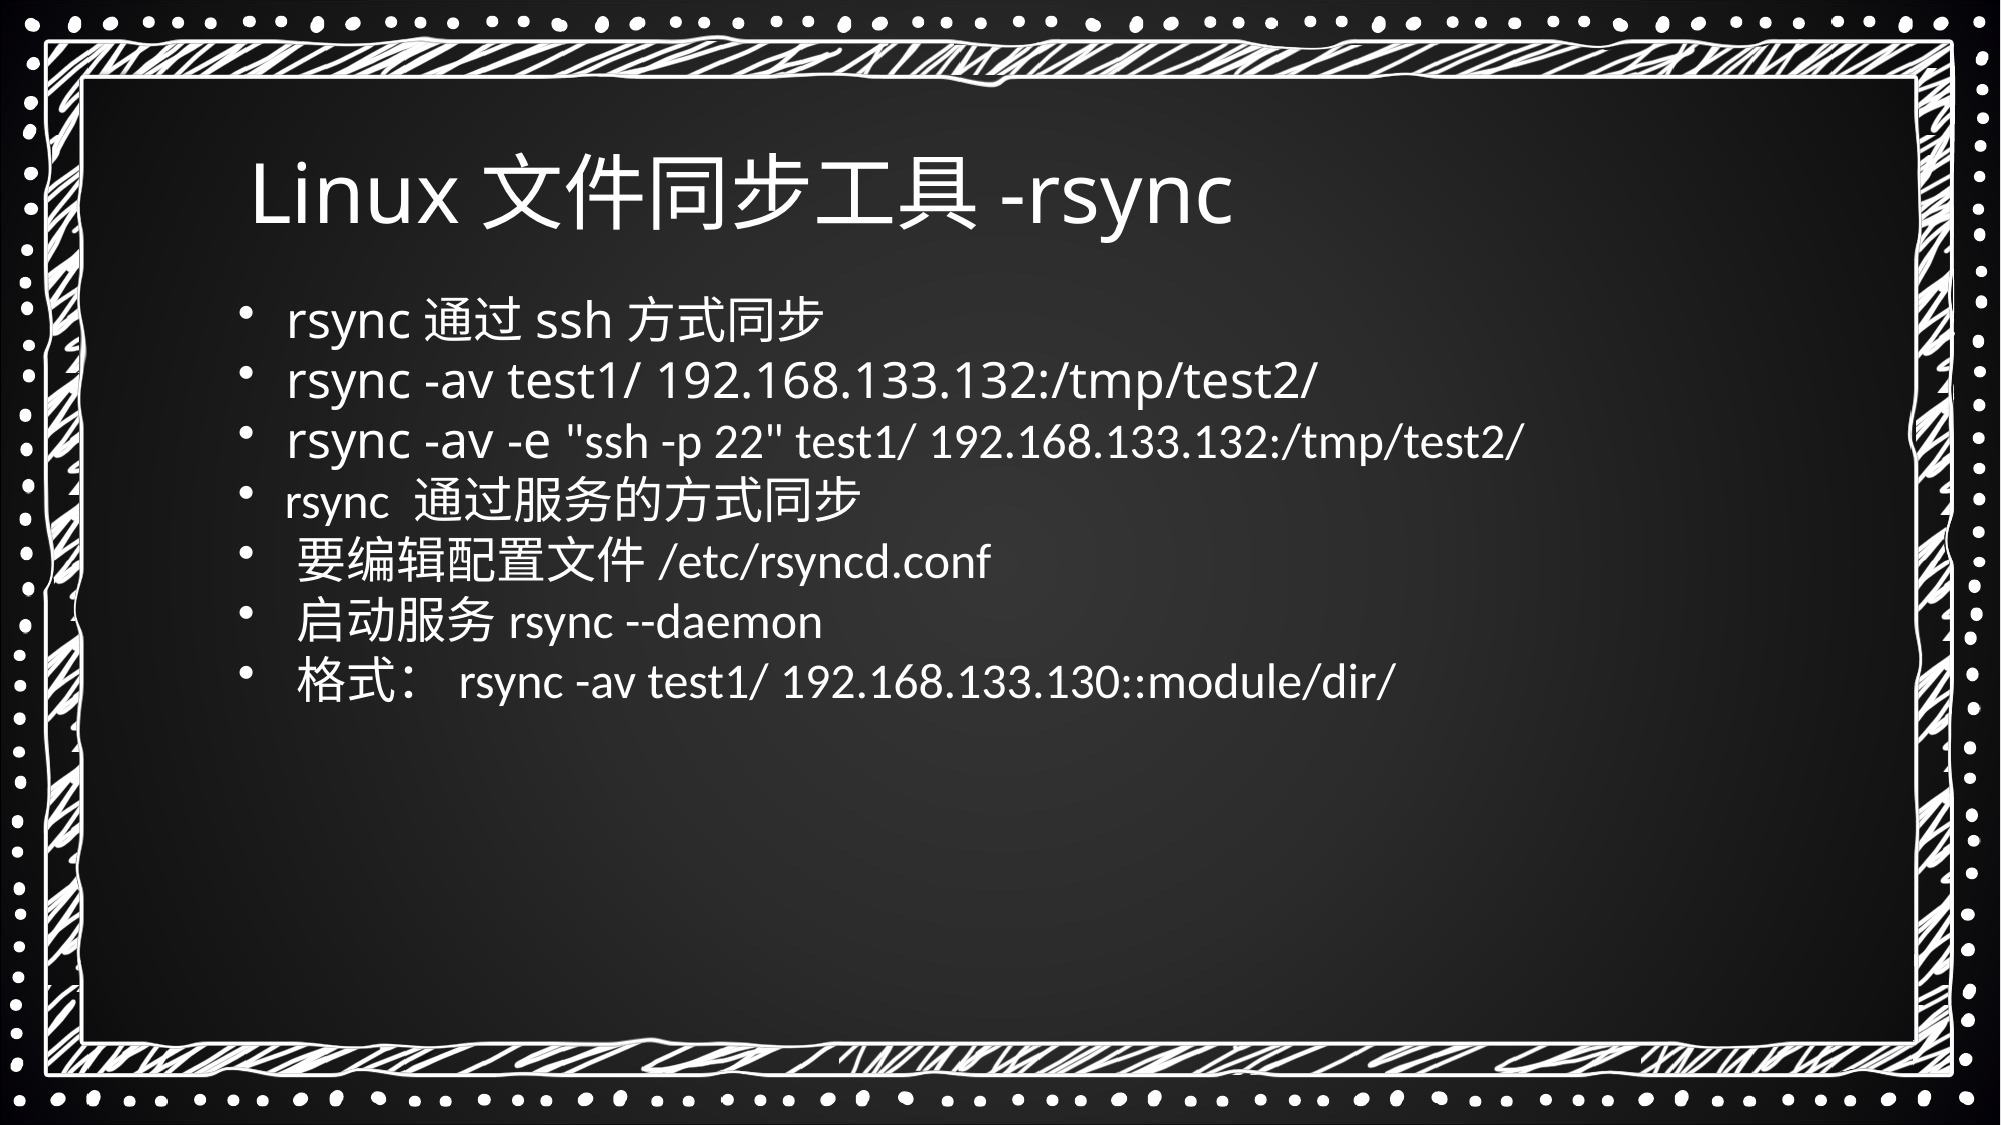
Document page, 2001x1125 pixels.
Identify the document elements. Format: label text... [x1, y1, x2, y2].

text_box Linux文件同步工具-rsync [240, 133, 1530, 248]
text_box rsync通过ssh方式同步 rsync -av test1/ 192.168.133.132:/tmp/test2/ rsync -av -e "ssh -p 22" test1/ 192.168.133.132:/tmp/test2/ rsync 通过服务的方式同步 要编辑配置文件/etc/rsyncd.conf 启动服务rsync --daemon 格式：rsync -av test1/ 192.168.133.130::module/dir/ [230, 281, 1699, 717]
picture [0, 0, 2001, 1125]
